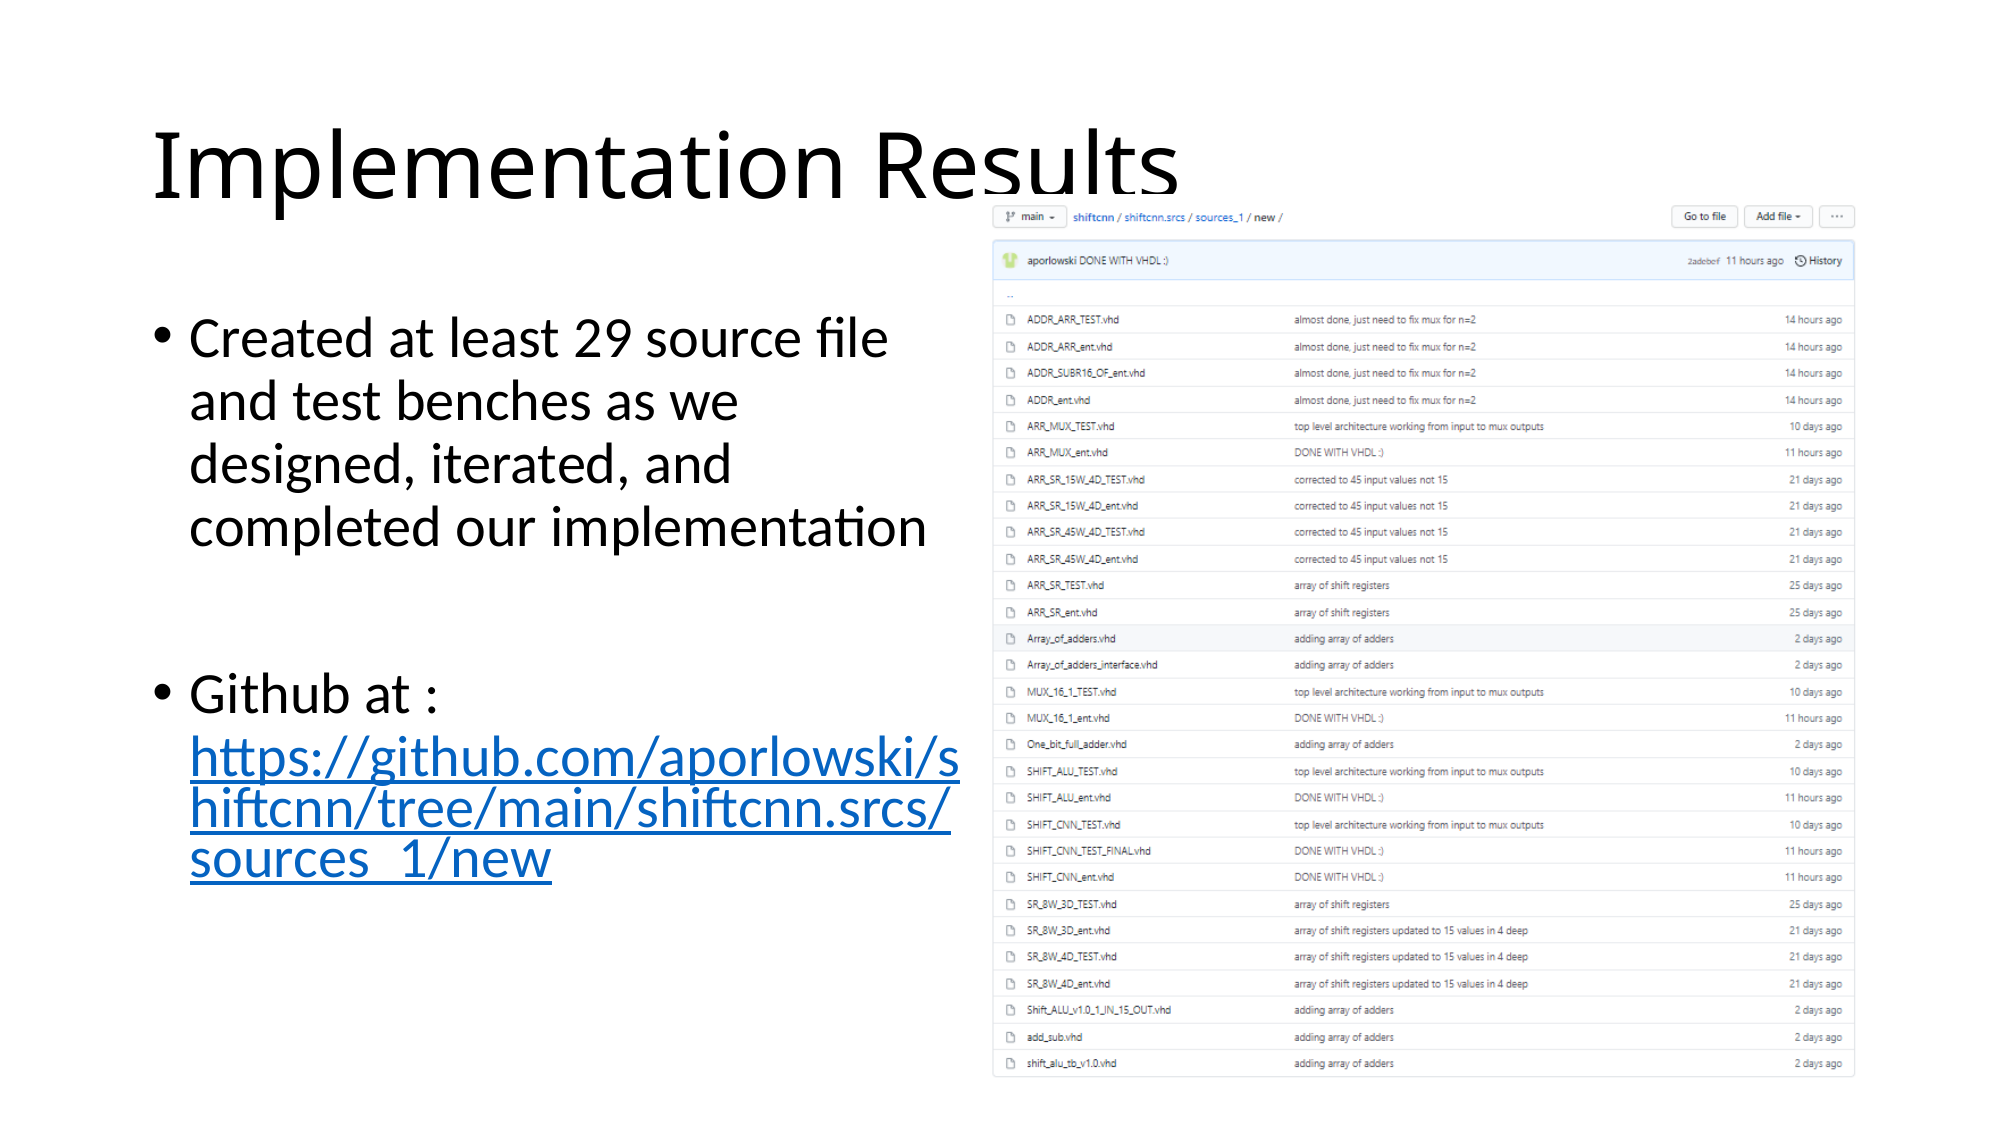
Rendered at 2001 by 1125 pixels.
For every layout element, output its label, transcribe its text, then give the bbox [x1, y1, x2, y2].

picture [980, 194, 1895, 1083]
title Implementation Results [137, 59, 1863, 278]
list Created at least 29 source file and test benches as we designed, iterated, and completed our implementation Github at : https://github.com/aporlowski/shiftcnn/tree/main/shiftcnn.srcs/sources_1/new [137, 299, 980, 1014]
